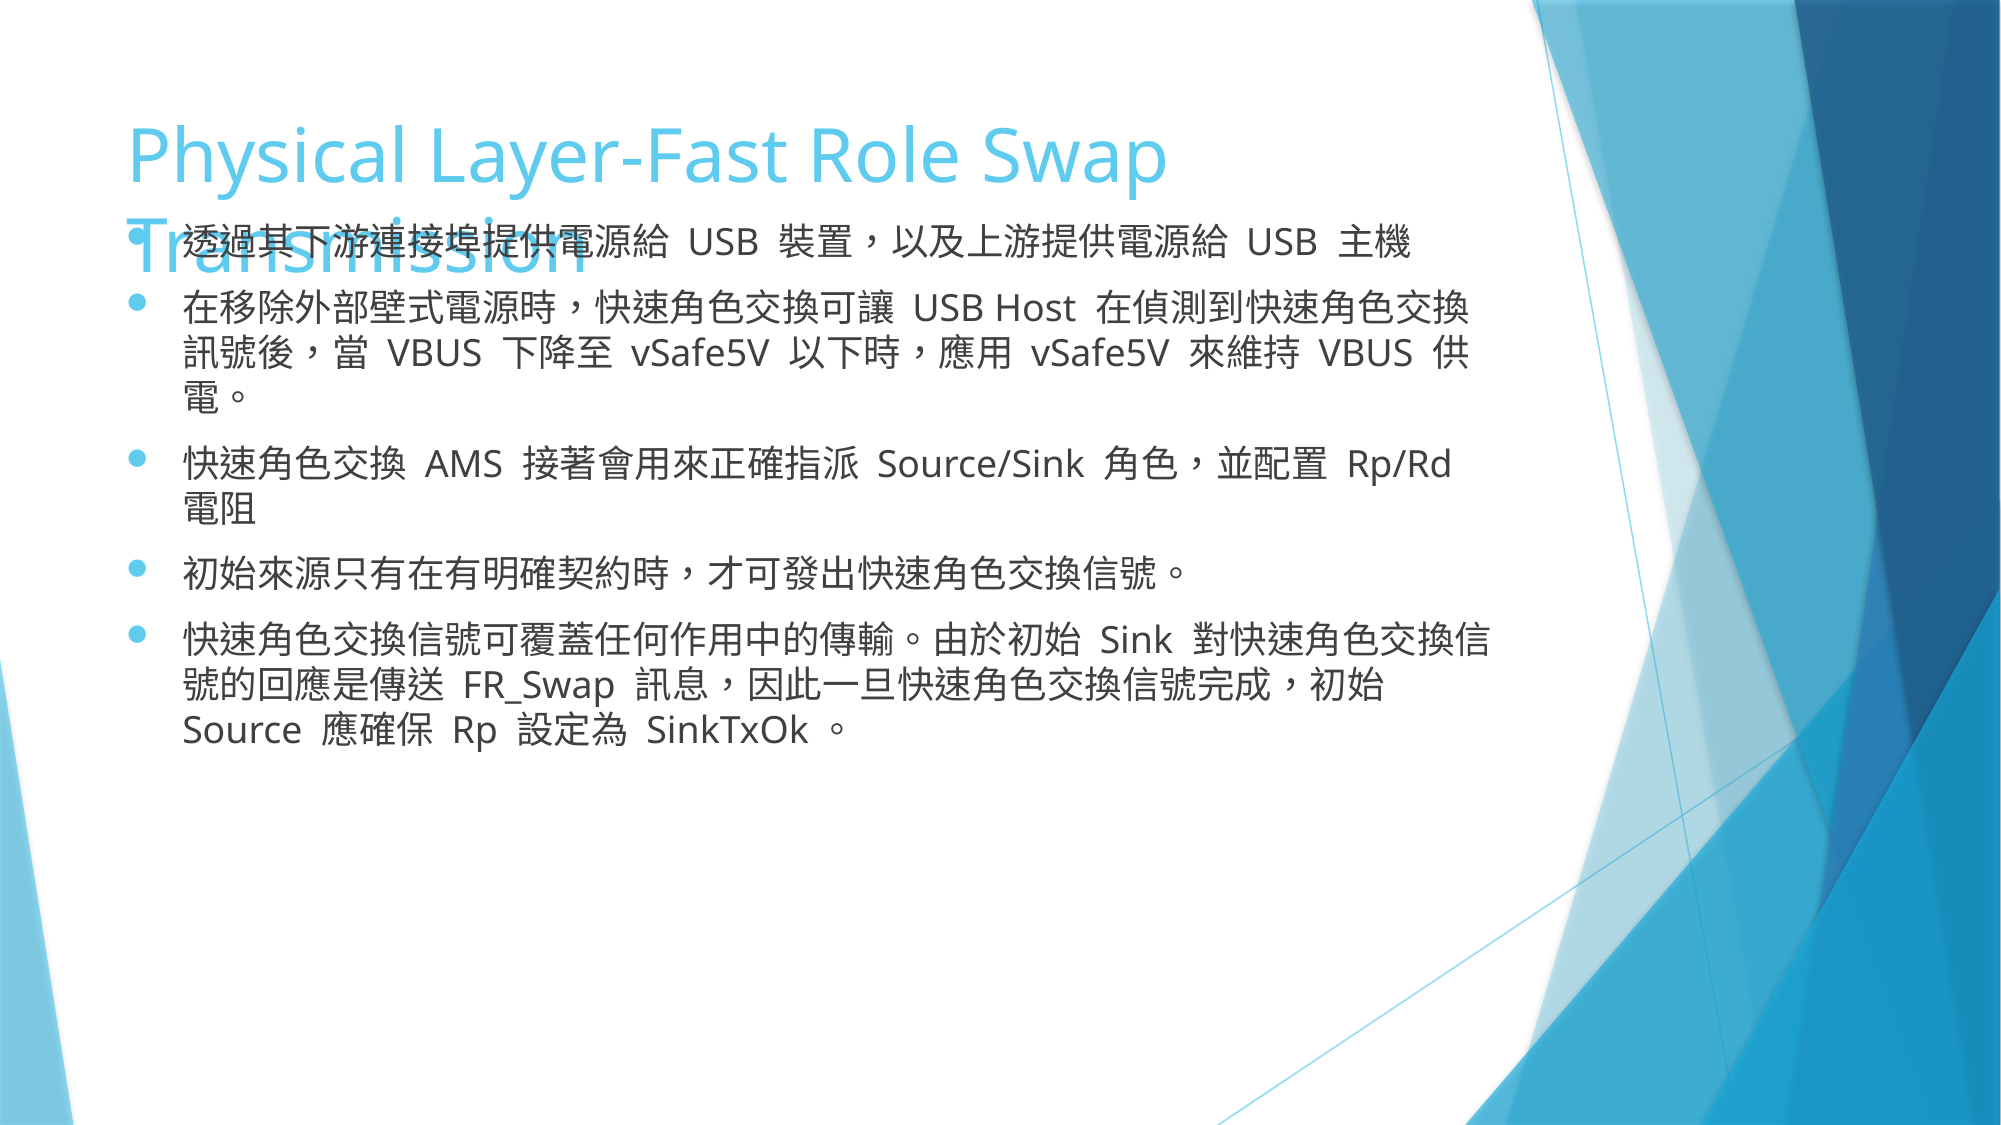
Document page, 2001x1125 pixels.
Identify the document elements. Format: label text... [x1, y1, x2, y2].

list 透過其下游連接埠提供電源給 USB 裝置，以及上游提供電源給 USB 主機 在移除外部壁式電源時，快速角色交換可讓 USB Host 在偵測到快速角色交換訊號後，當 VBUS 下降至 vSafe5V 以下時，應用 vSafe5V 來維持 VBUS 供電。 快速角色交換 AMS 接著會用來正確指派 Source/Sink 角色，並配置 Rp/Rd 電阻 初始來源只有在有明確契約時，才可發出快速角色交換信號。 快速角色交換信號可覆蓋任何作用中的傳輸。由於初始 Sink 對快速角色交換信號的回應是傳送 FR_Swap 訊息，因此一旦快速角色交換信號完成，初始 Source 應確保 Rp 設定為 SinkTxOk。 [111, 210, 1522, 847]
title Physical Layer-Fast Role Swap Transmission [111, 99, 1655, 317]
